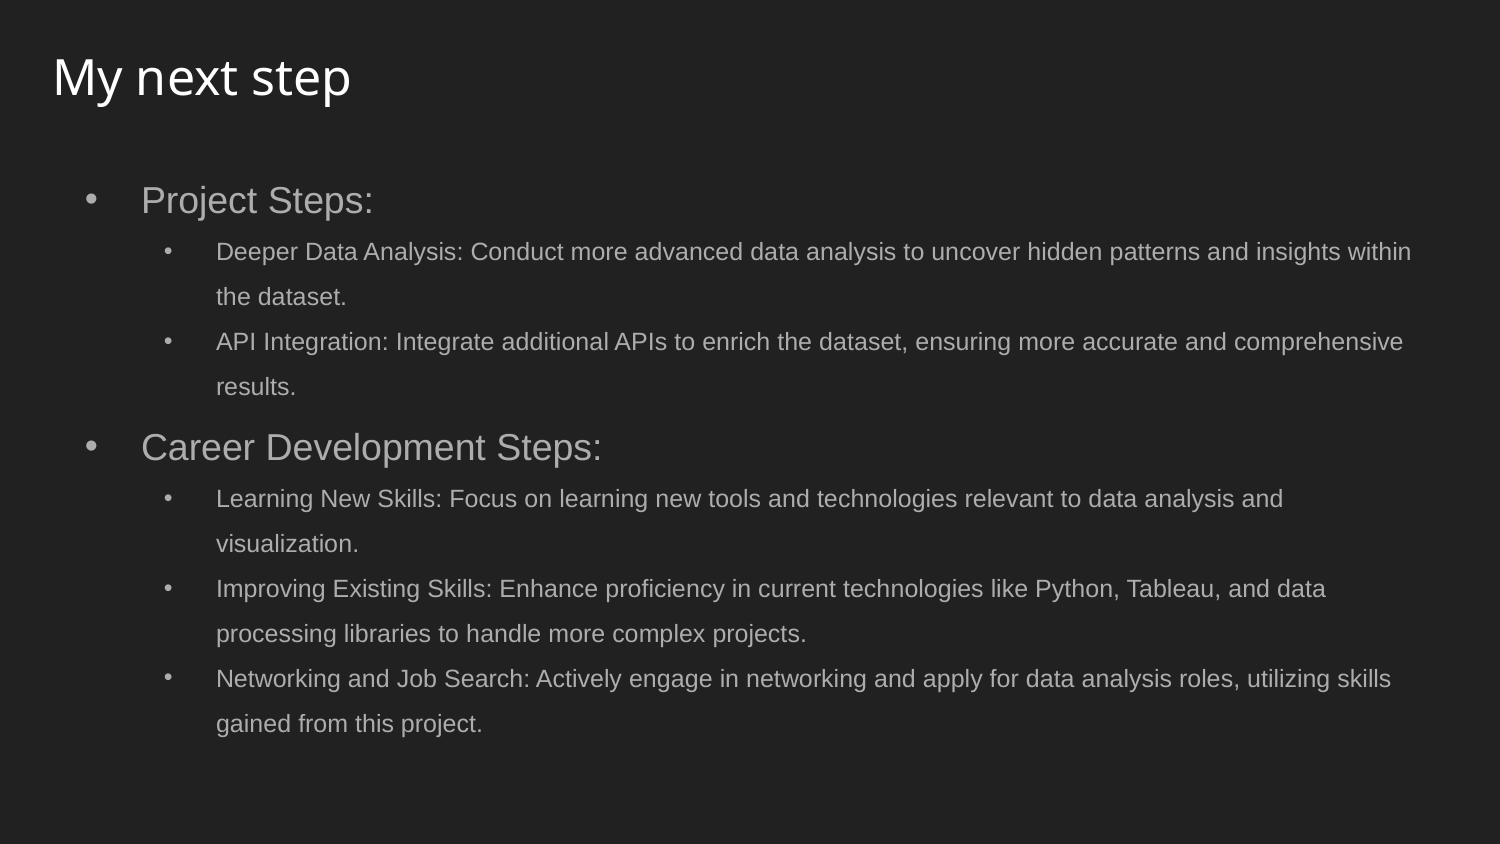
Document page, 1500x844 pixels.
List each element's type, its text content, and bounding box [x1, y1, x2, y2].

list Project Steps: Deeper Data Analysis: Conduct more advanced data analysis to uncover hidden patterns and insights within the dataset. API Integration: Integrate additional APIs to enrich the dataset, ensuring more accurate and comprehensive results. Career Development Steps: Learning New Skills: Focus on learning new tools and technologies relevant to data analysis and visualization. Improving Existing Skills: Enhance proficiency in current technologies like Python, Tableau, and data processing libraries to handle more complex projects. Networking and Job Search: Actively engage in networking and apply for data analysis roles, utilizing skills gained from this project. [51, 138, 1449, 699]
text_box My next step [37, 30, 1301, 124]
